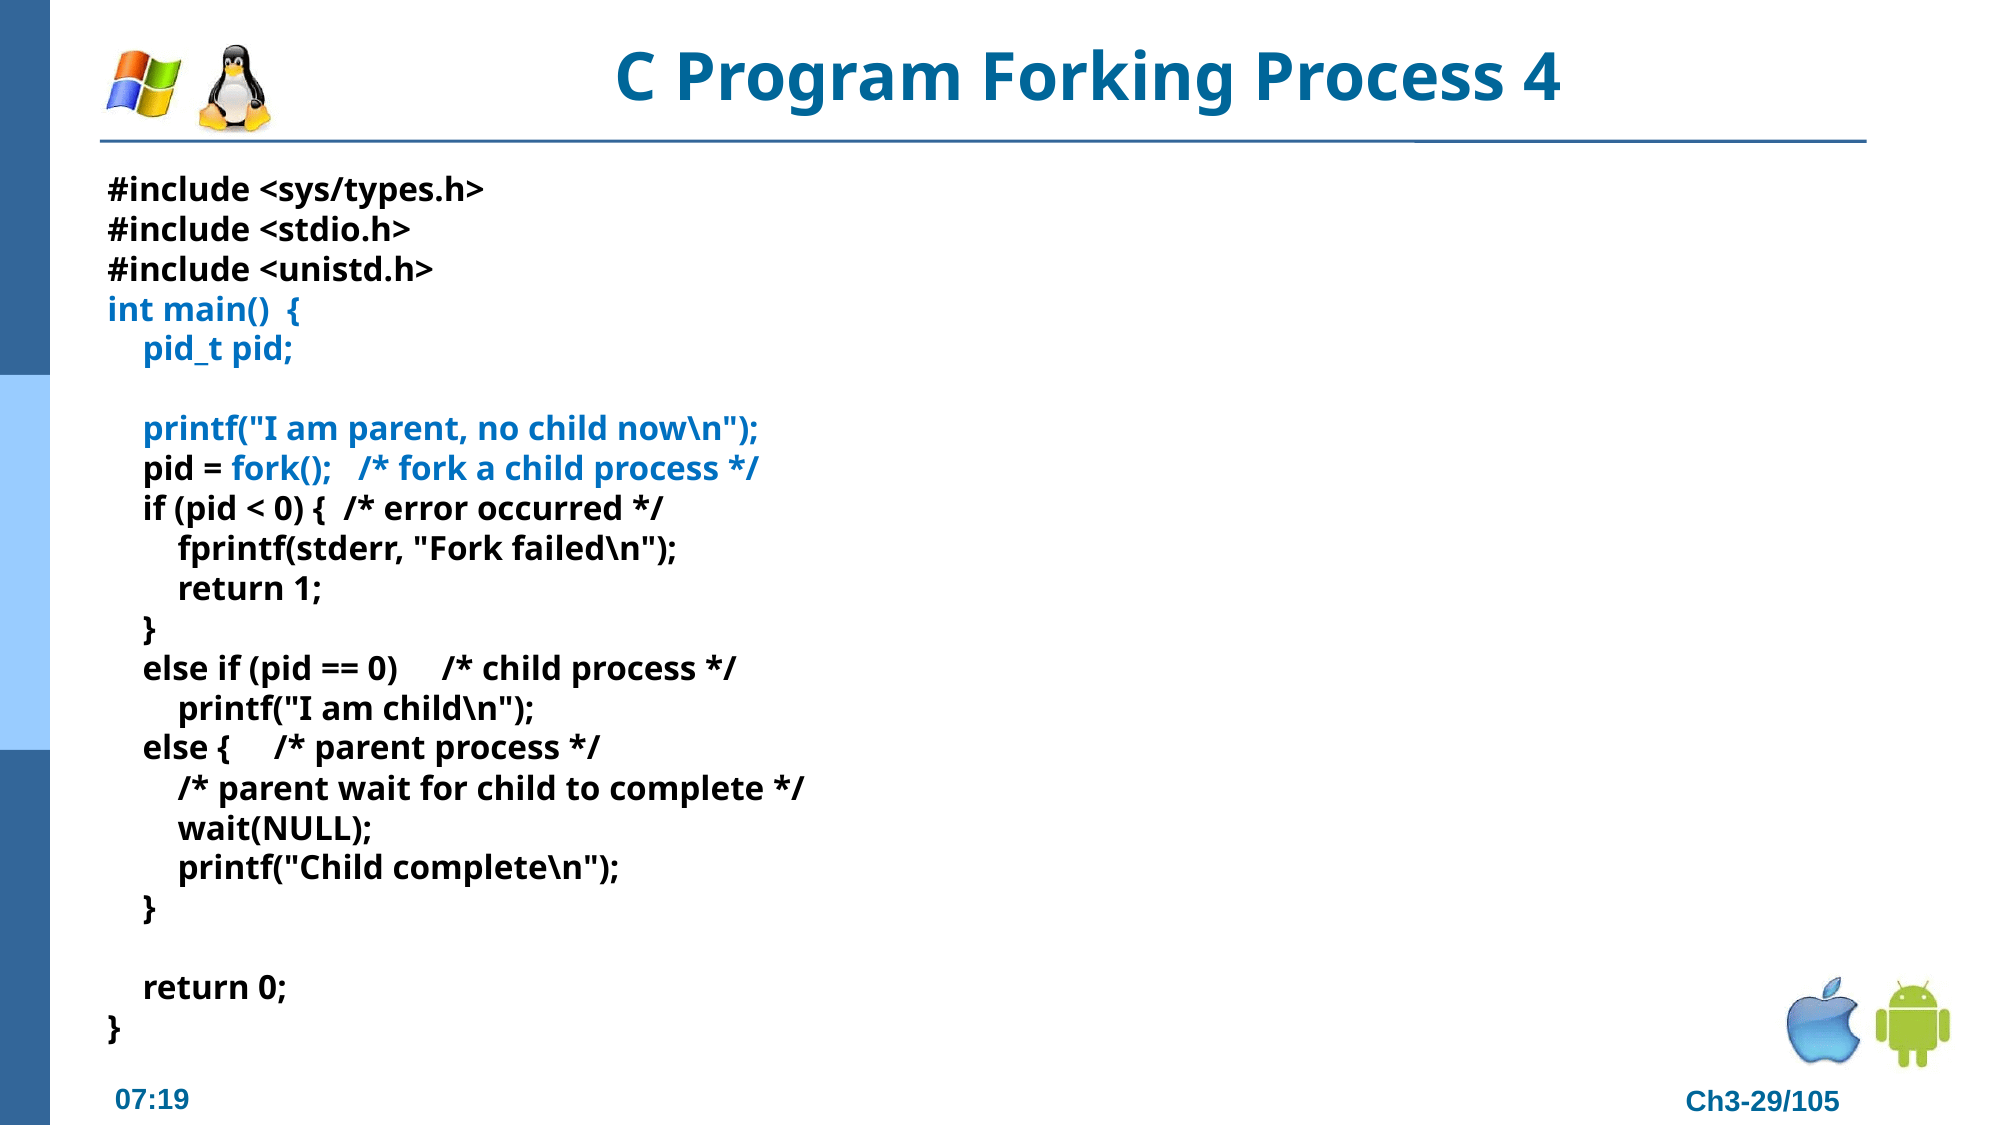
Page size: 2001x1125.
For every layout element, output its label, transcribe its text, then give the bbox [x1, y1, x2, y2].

text_box #include <sys/types.h> #include <stdio.h> #include <unistd.h> int main() { pid_t pid; printf("I am parent, no child now\n"); pid = fork(); /* fork a child process */ if (pid < 0) { /* error occurred */ fprintf(stderr, "Fork failed\n"); return 1; } else if (pid == 0) /* child process */ printf("I am child\n"); else { /* parent process */ /* parent wait for child to complete */ wait(NULL); printf("Child complete\n"); } return 0; } [92, 160, 969, 1054]
picture [99, 36, 285, 137]
title C Program Forking Process 4 [413, 26, 1764, 122]
picture [1774, 973, 1959, 1074]
